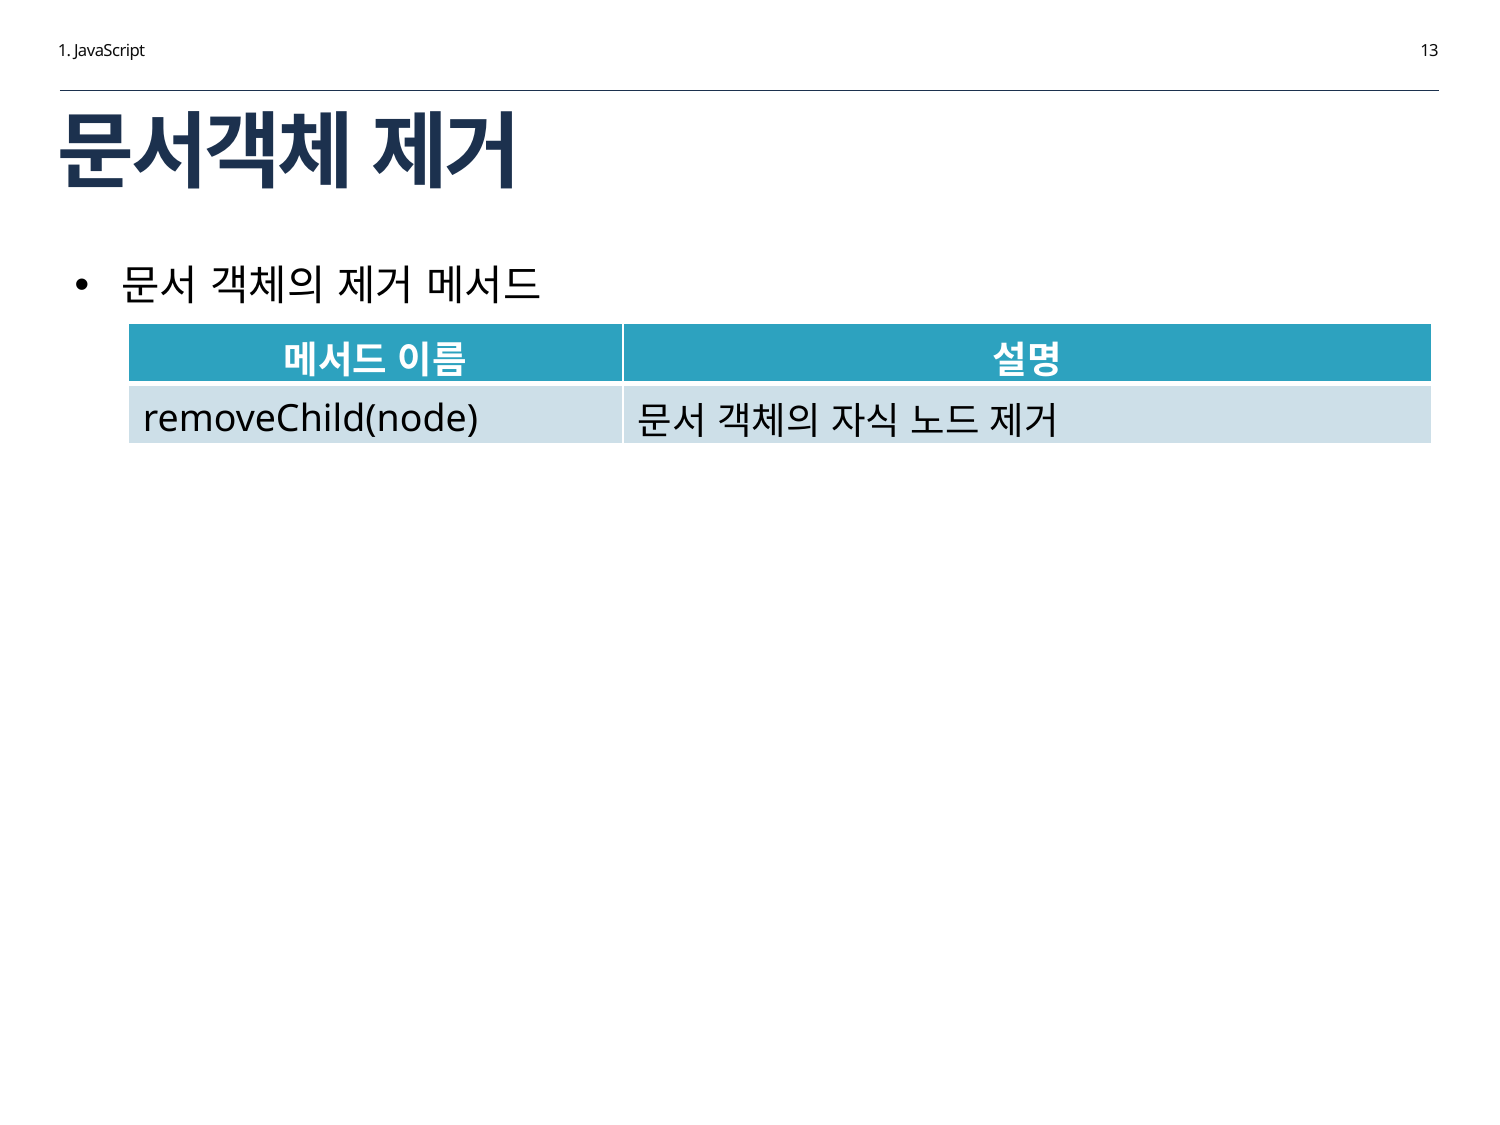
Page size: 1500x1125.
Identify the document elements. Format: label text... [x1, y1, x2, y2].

text_box [0, 304, 1390, 655]
text_box 13 [1193, 32, 1454, 70]
text_box 1. JavaScript [43, 31, 303, 67]
table_cell 문서 객체의 자식 노드 제거 [624, 386, 1431, 443]
title 문서객체 제거 [42, 100, 1191, 196]
text_box 문서 객체의 제거 메서드 [59, 251, 1373, 517]
table_cell removeChild(node) [129, 386, 622, 443]
table_header 메서드 이름 [129, 324, 622, 381]
table_header 설명 [624, 324, 1431, 381]
